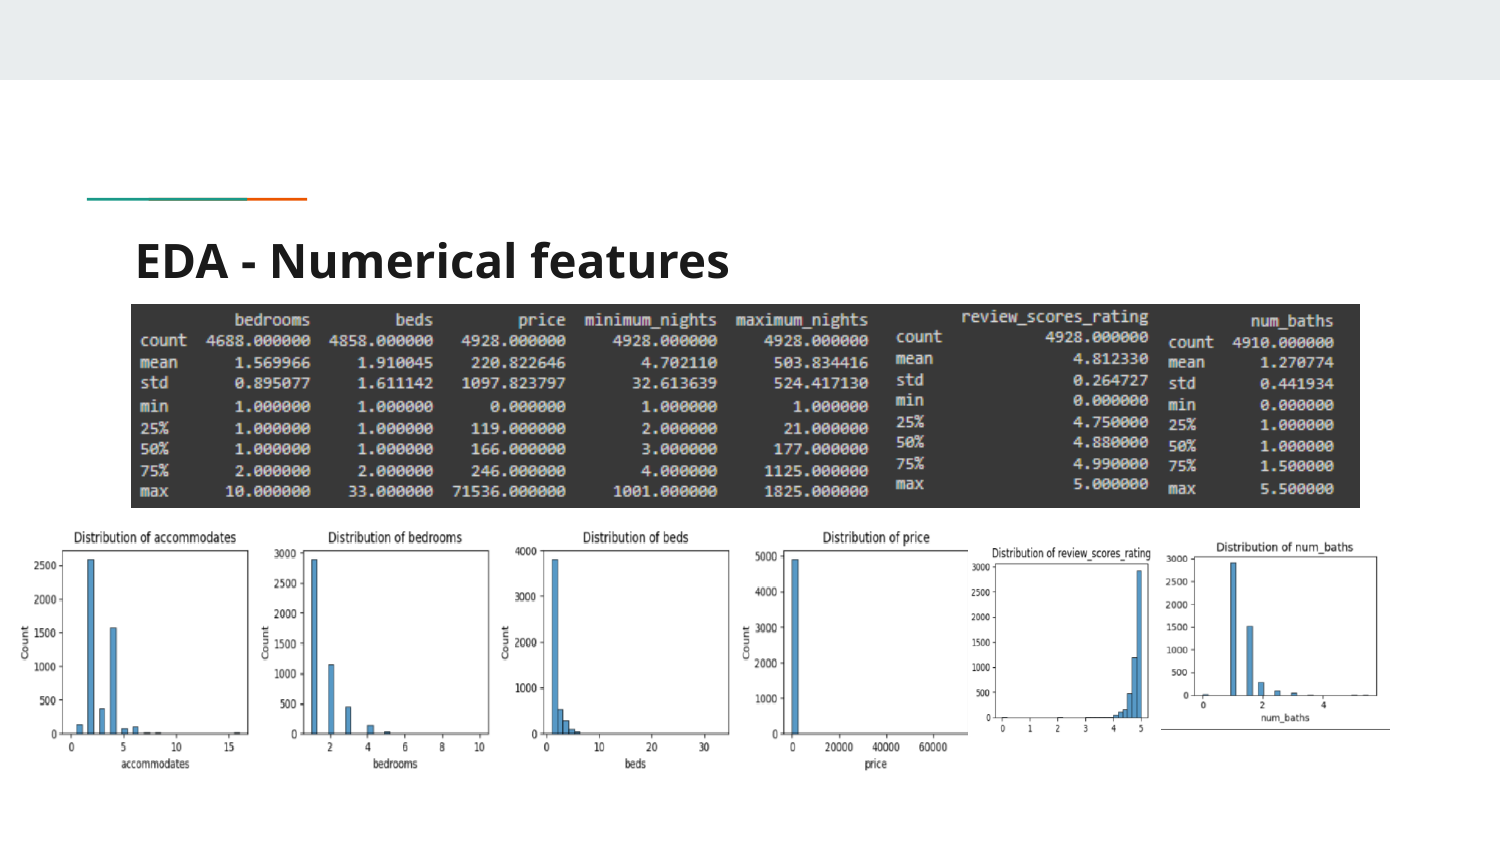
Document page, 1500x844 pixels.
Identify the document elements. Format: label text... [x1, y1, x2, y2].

picture [7, 528, 1154, 778]
picture [1160, 540, 1390, 730]
picture [131, 303, 1361, 508]
title EDA - Numerical features [119, 216, 1381, 305]
